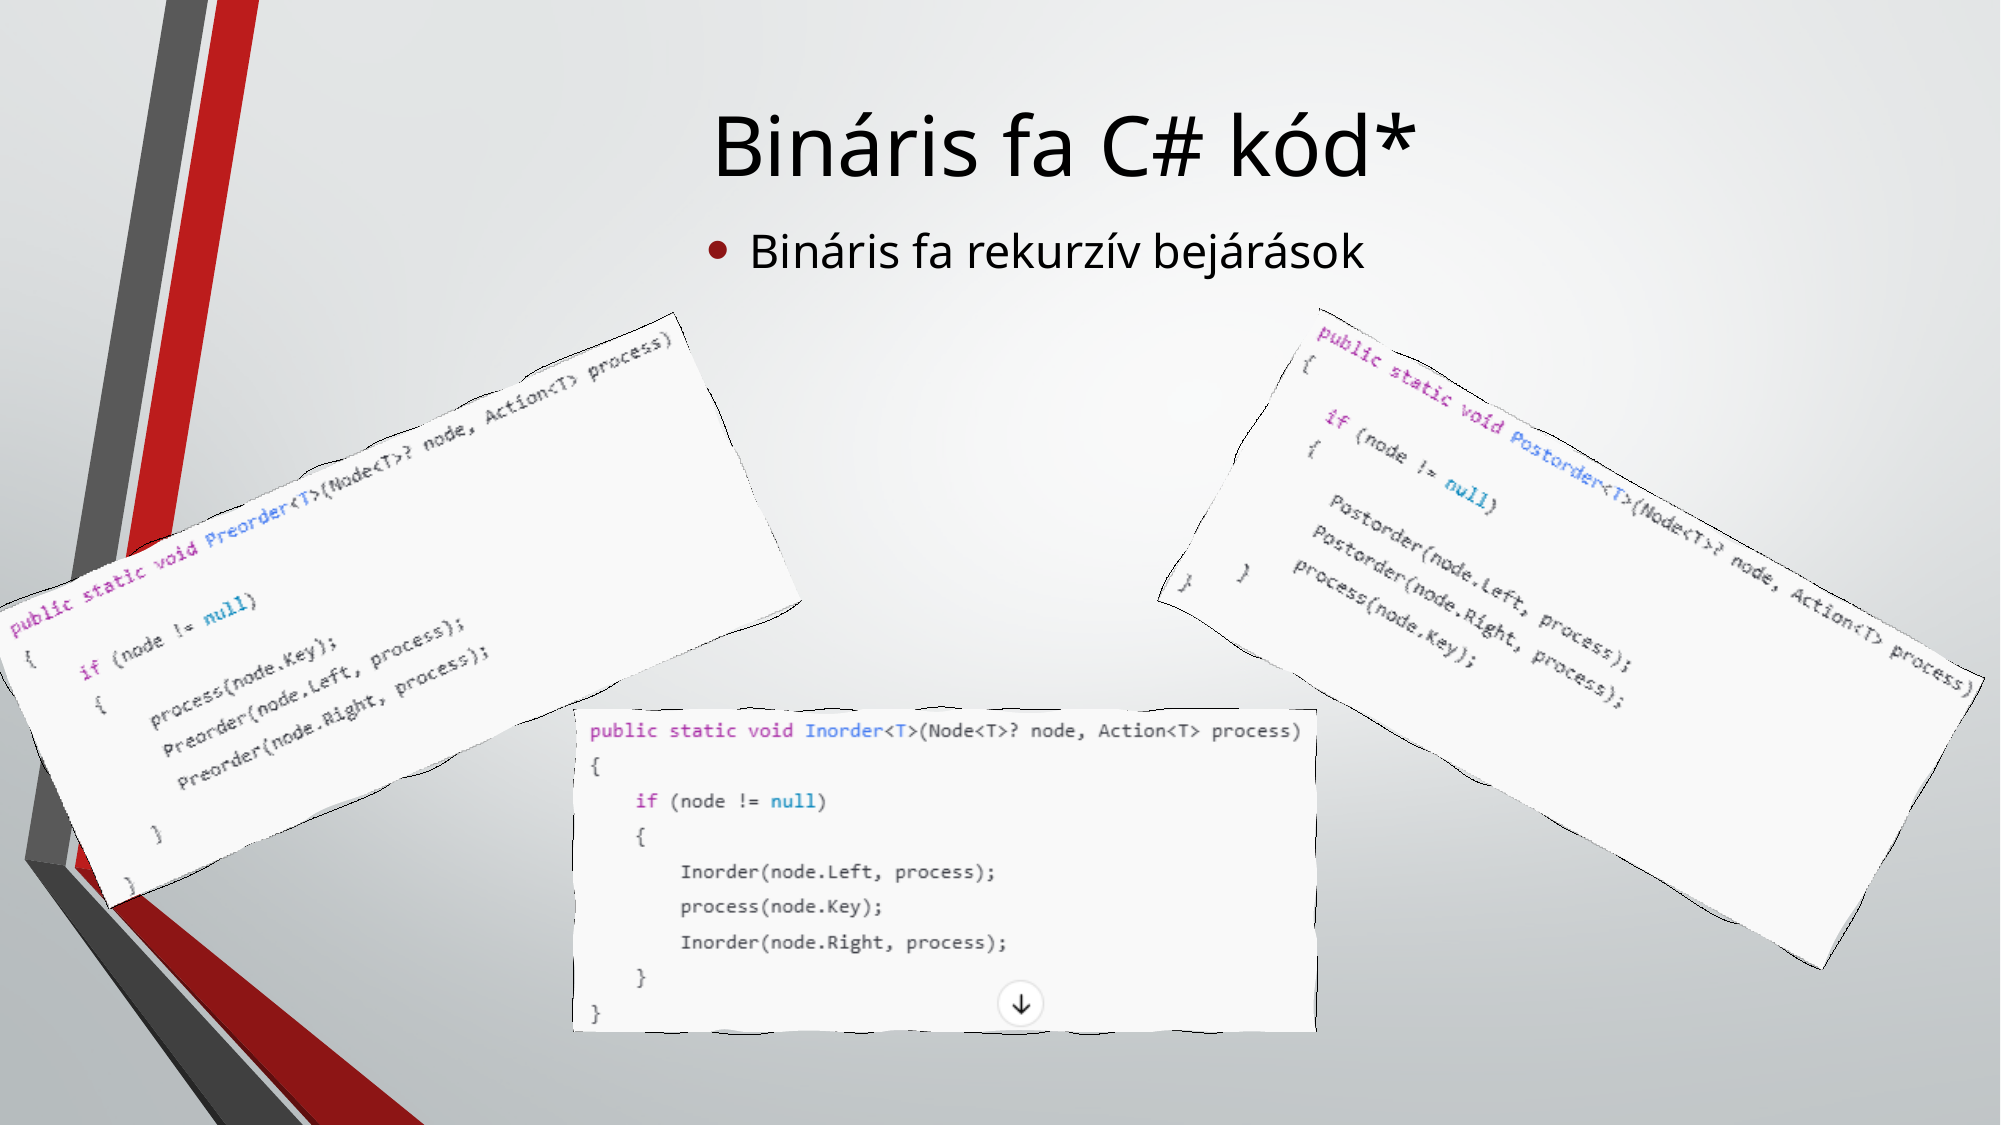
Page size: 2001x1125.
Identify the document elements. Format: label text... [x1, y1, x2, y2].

picture [0, 308, 1985, 1033]
text_box Bináris fa rekurzív bejárások [691, 187, 1386, 313]
title Bináris fa C# kód* [243, 45, 1887, 242]
